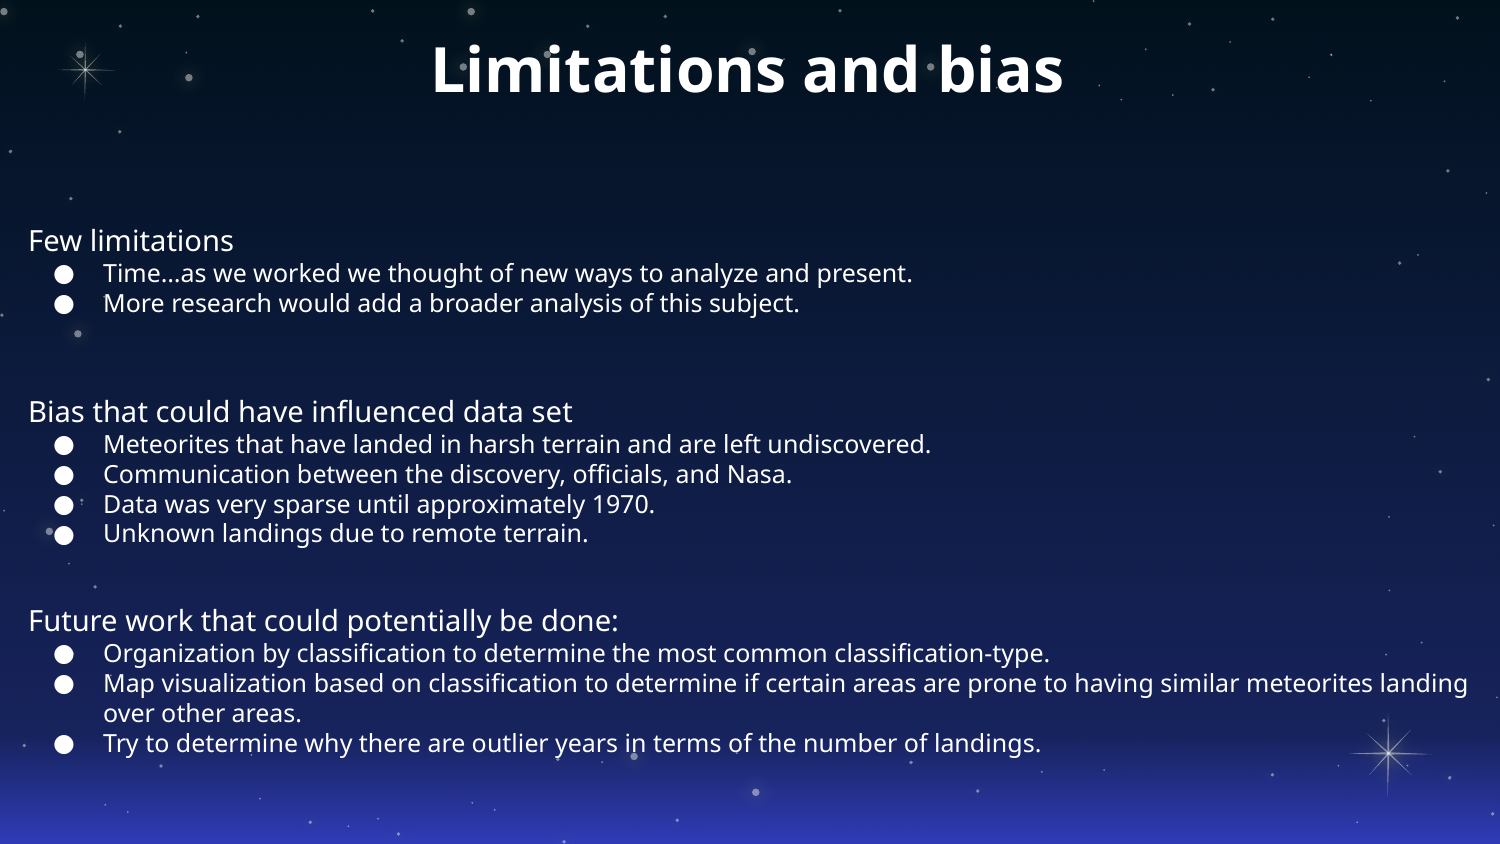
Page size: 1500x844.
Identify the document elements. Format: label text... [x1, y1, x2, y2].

subtitle Bias that could have influenced data set Meteorites that have landed in harsh terrain and are left undiscovered. Communication between the discovery, officials, and Nasa. Data was very sparse until approximately 1970. Unknown landings due to remote terrain. [13, 378, 1483, 587]
subtitle Future work that could potentially be done: Organization by classification to determine the most common classification-type. Map visualization based on classification to determine if certain areas are prone to having similar meteorites landing over other areas. Try to determine why there are outlier years in terms of the number of landings. [13, 587, 1500, 836]
subtitle Few limitations Time…as we worked we thought of new ways to analyze and present. More research would add a broader analysis of this subject. [13, 207, 1483, 352]
title Limitations and bias [115, 14, 1380, 109]
picture [0, 0, 1500, 844]
